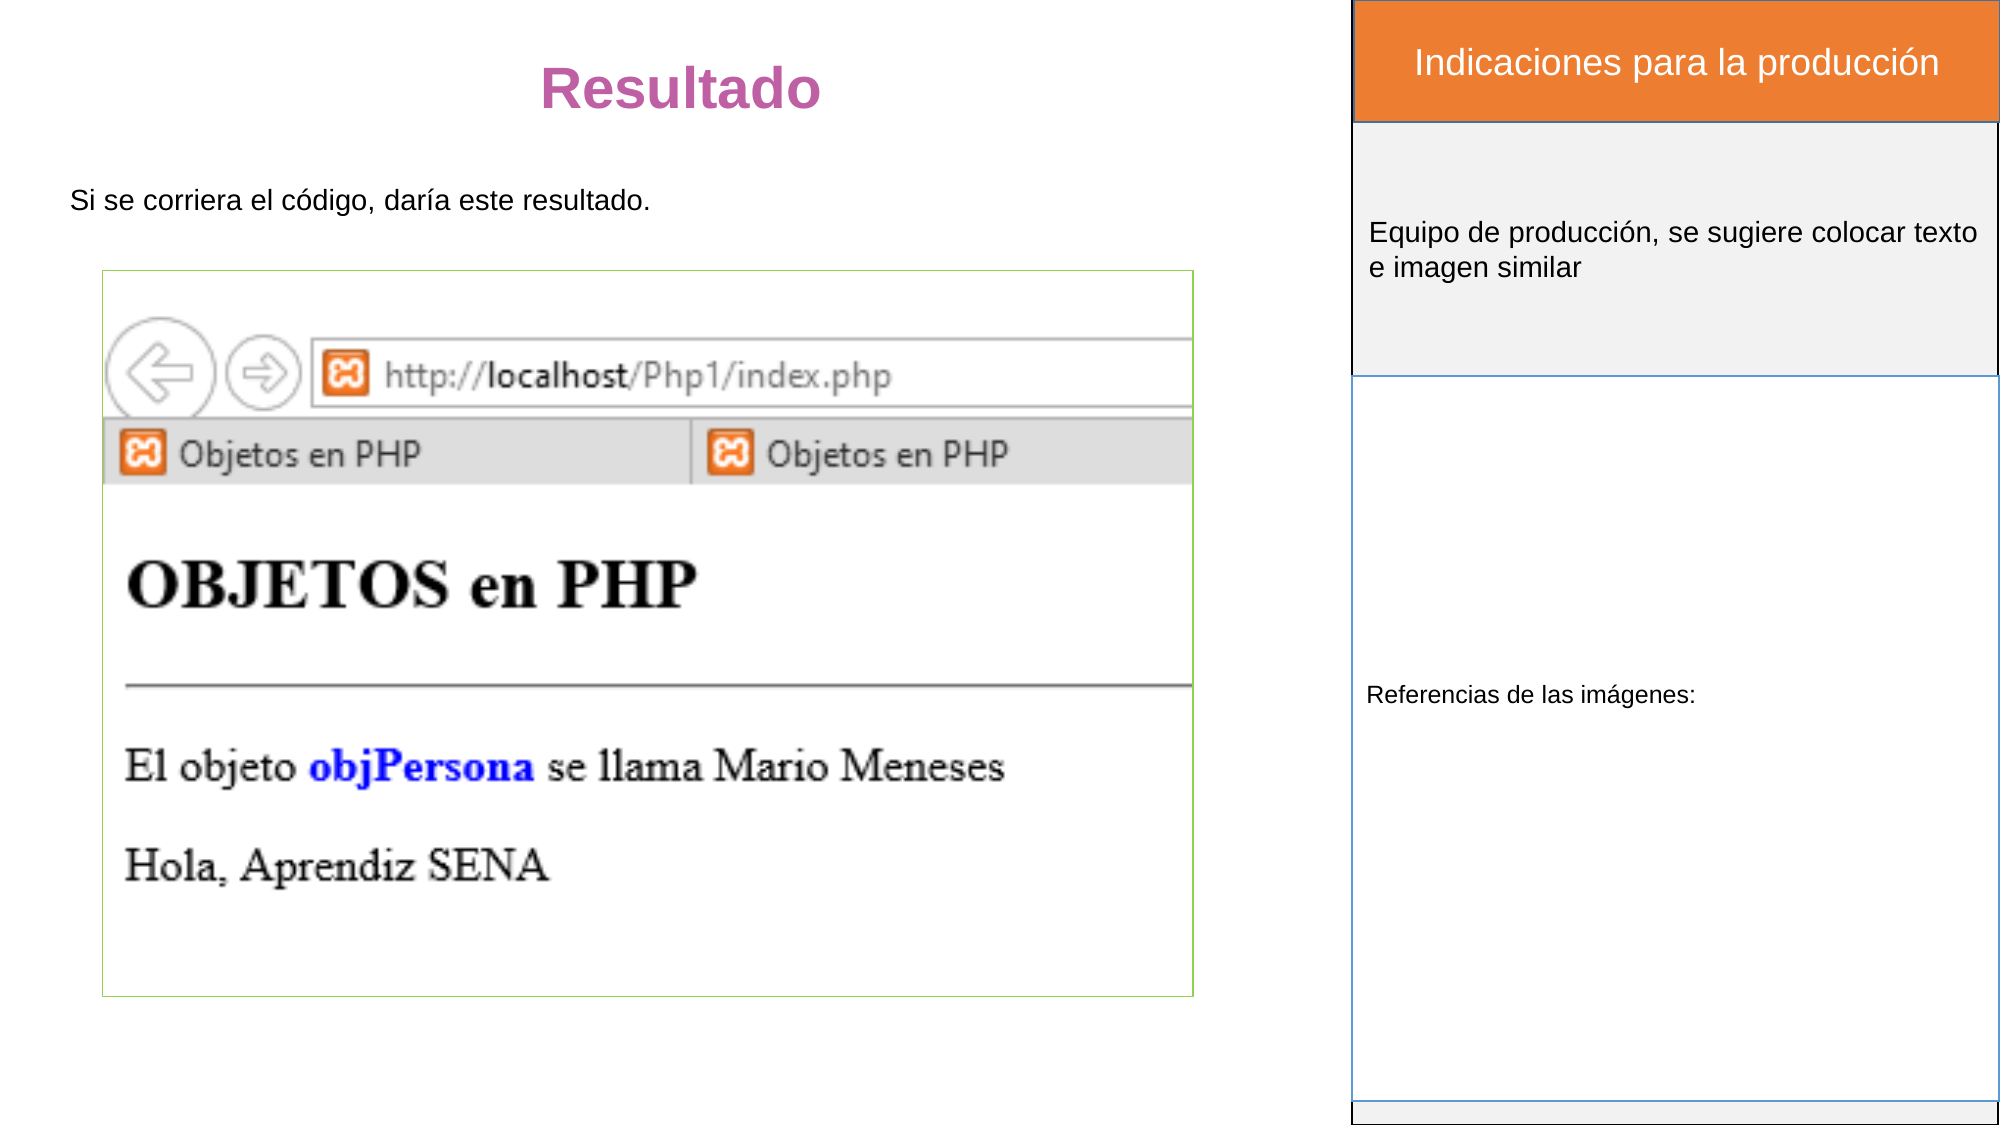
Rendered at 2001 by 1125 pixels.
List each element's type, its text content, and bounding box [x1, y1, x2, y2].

text_box [1352, 1102, 1999, 1125]
text_box Equipo de producción, se sugiere colocar texto e imagen similar [1353, 206, 2000, 376]
text_box [1352, 0, 1999, 206]
text_box Si se corriera el código, daría este resultado. [54, 173, 1379, 224]
text_box Indicaciones para la producción [1353, 0, 2000, 122]
picture [102, 270, 1193, 997]
text_box Referencias de las imágenes: [1351, 376, 2000, 1102]
text_box Resultado [449, 32, 846, 128]
